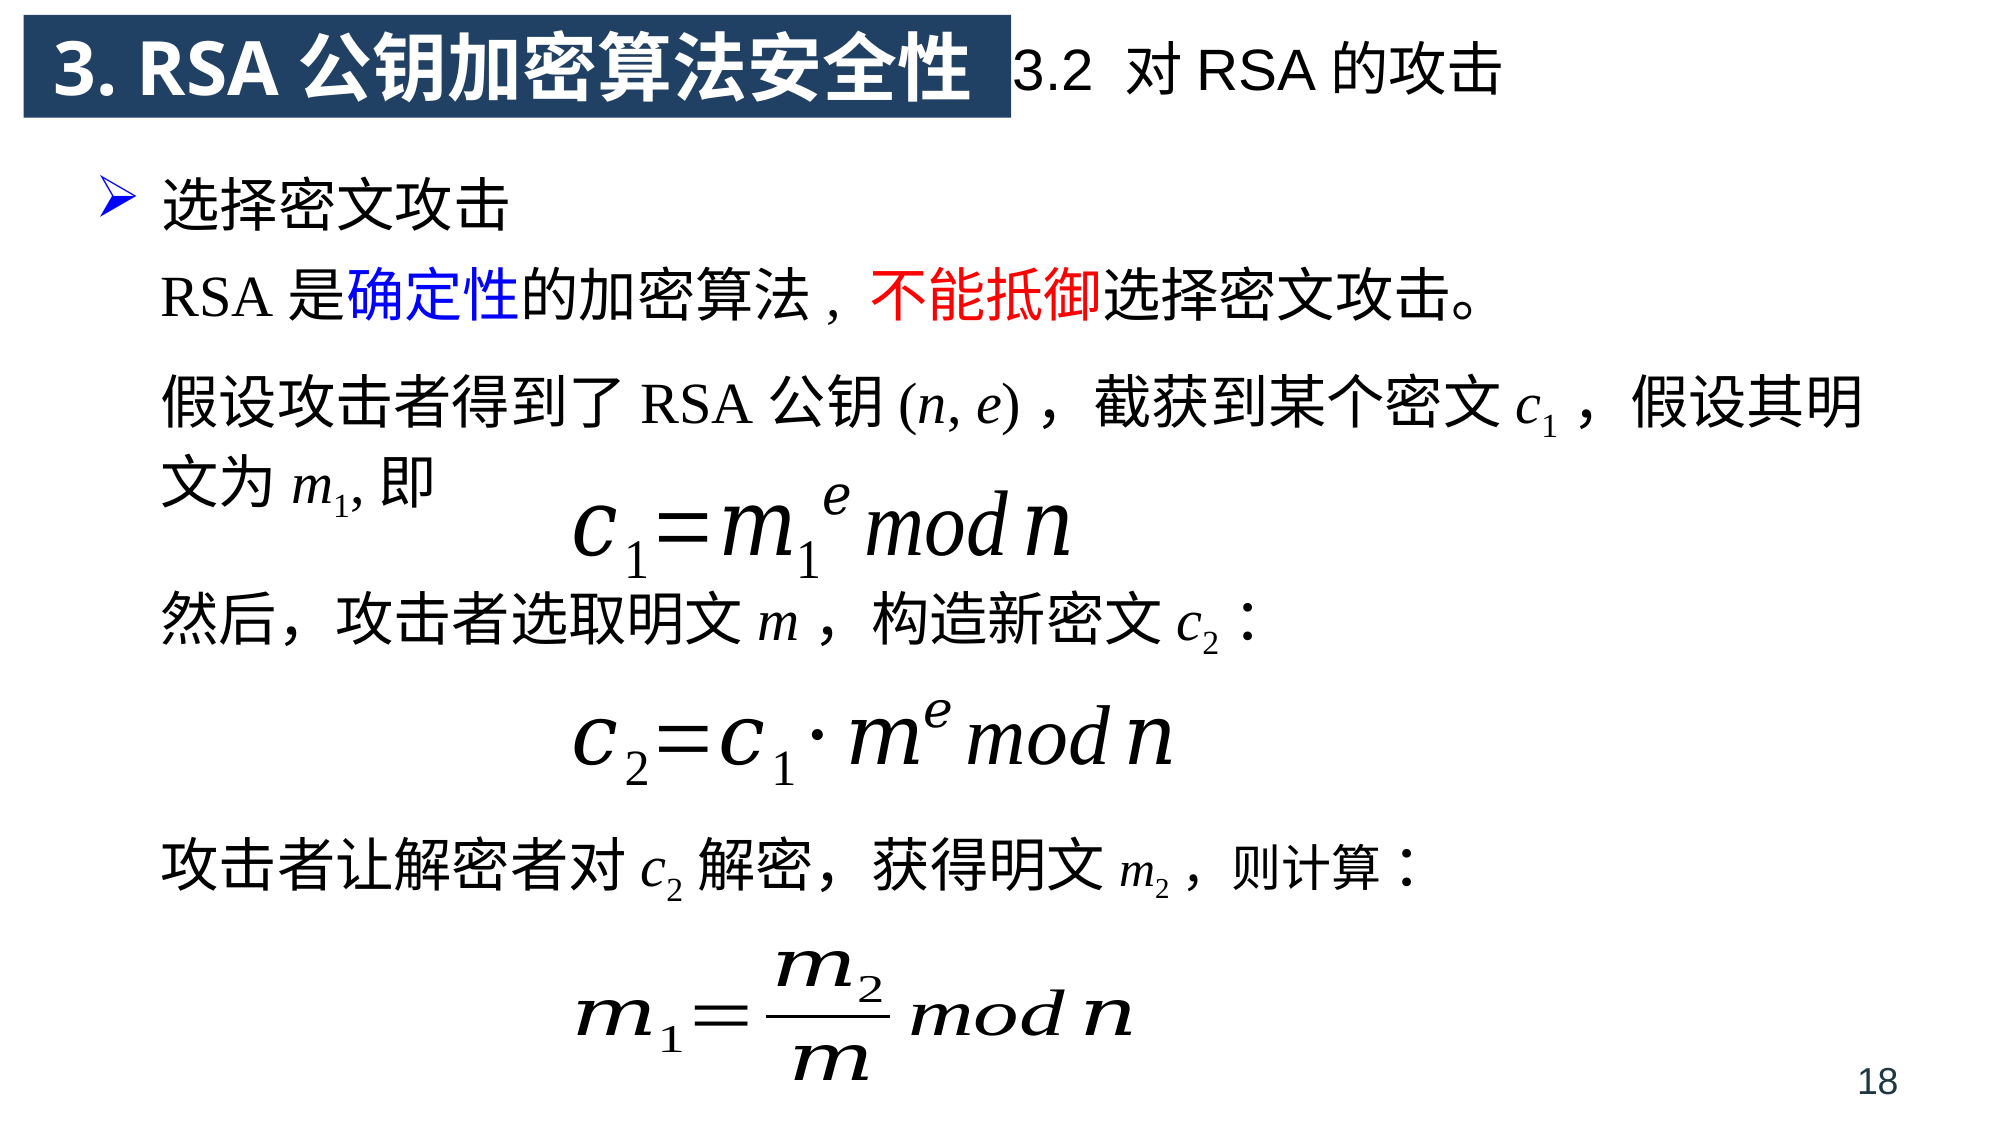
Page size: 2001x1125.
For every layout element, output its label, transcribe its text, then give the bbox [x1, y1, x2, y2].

text_box 3.2 对RSA的攻击 [998, 25, 1837, 110]
text_box 假设攻击者得到了RSA公钥(n, e)，截获到某个密文c1，假设其明文为m1,即 [145, 357, 1919, 631]
text_box RSA是确定性的加密算法, 不能抵御选择密文攻击。 [145, 251, 1576, 336]
text_box 攻击者让解密者对c2解密，获得明文m2，则计算 ： [145, 820, 1481, 916]
text_box 然后，攻击者选取明文m，构造新密文c2： [145, 574, 1481, 778]
title 3. RSA公钥加密算法安全性 [23, 14, 1012, 118]
text_box 选择密文攻击 [80, 160, 1109, 247]
